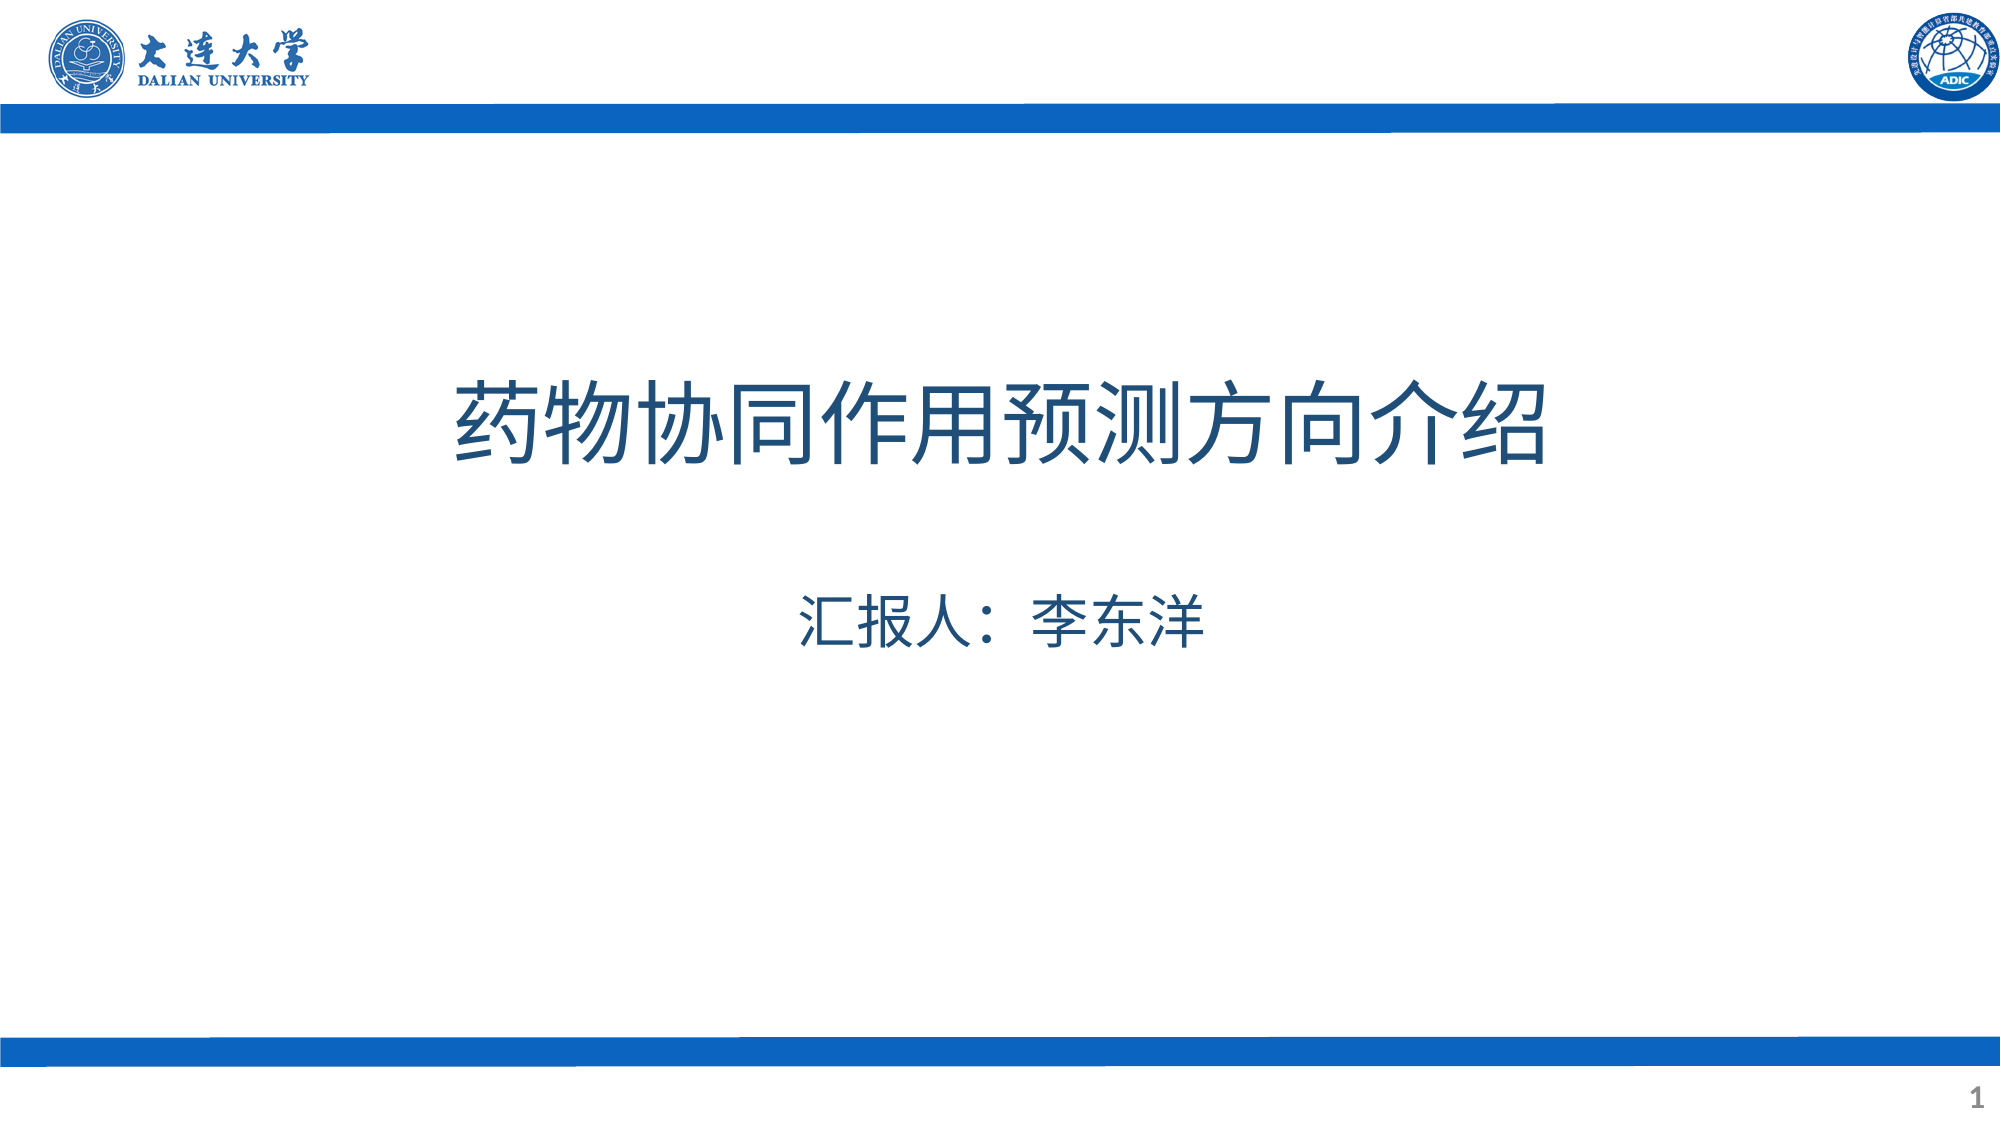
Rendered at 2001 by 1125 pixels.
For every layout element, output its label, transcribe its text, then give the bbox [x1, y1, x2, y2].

text_box 药物协同作用预测方向介绍 汇报人：李东洋 [120, 358, 1883, 664]
slide_number 1 [1550, 1065, 2000, 1125]
picture [33, 12, 326, 104]
picture [1907, 12, 2000, 102]
